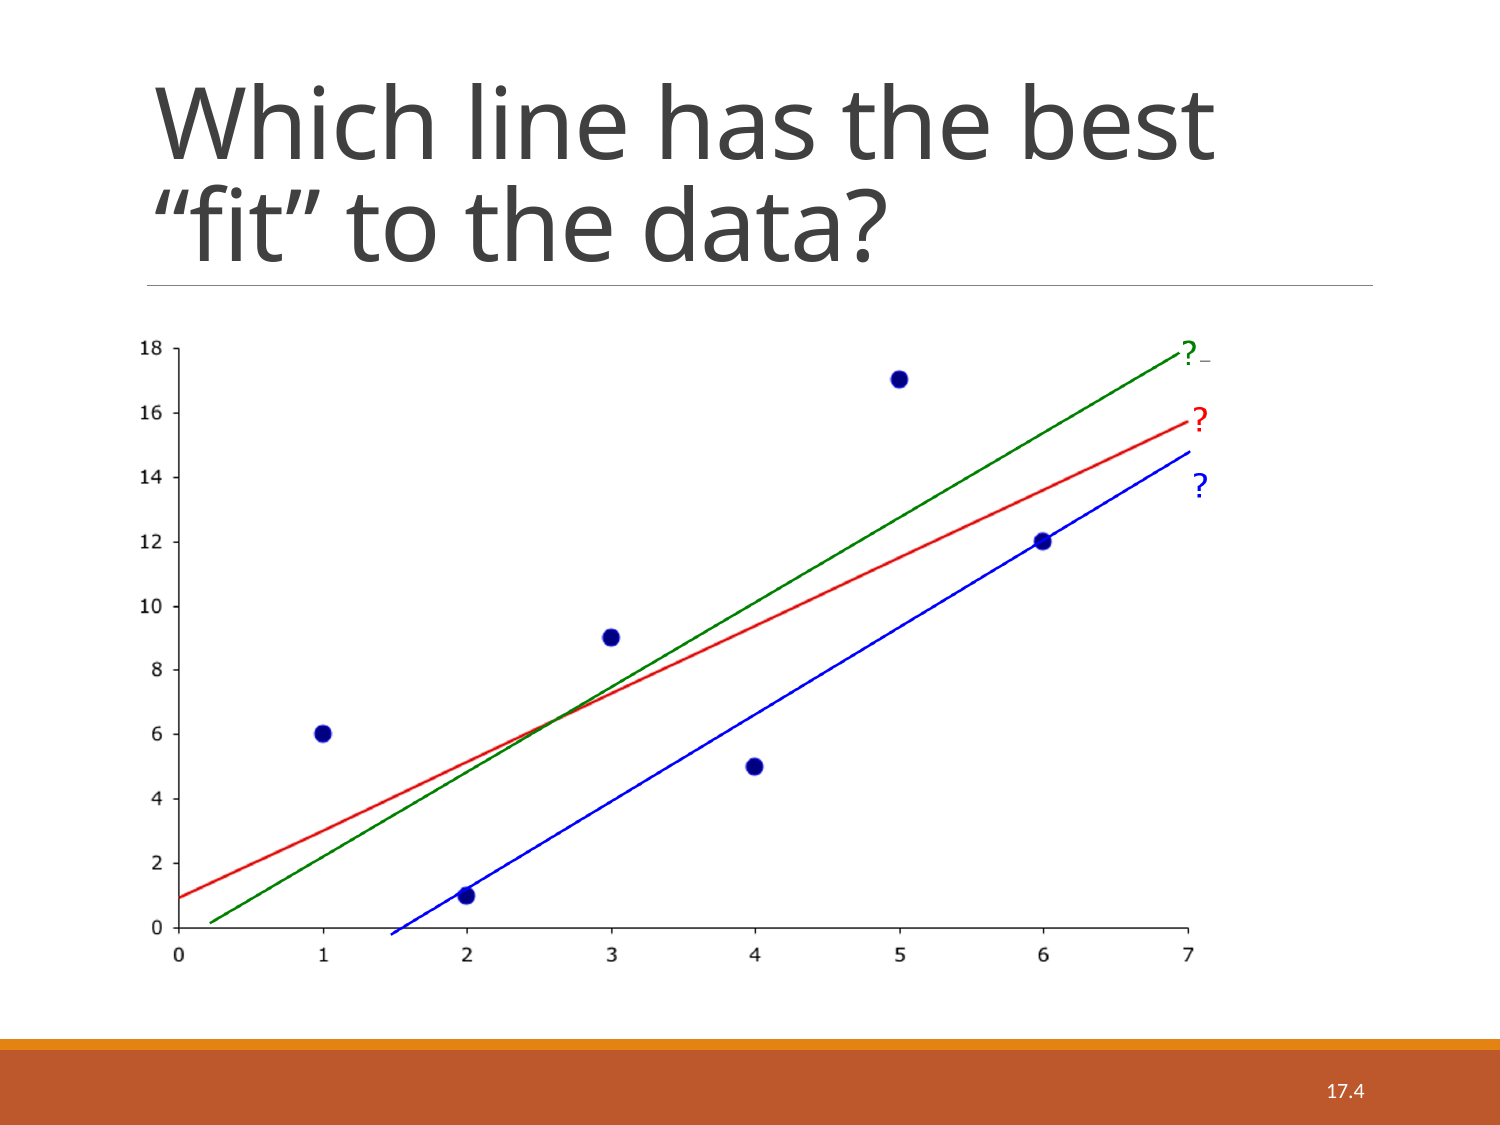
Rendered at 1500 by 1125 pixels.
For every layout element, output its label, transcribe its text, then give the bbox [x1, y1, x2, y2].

picture [112, 319, 1237, 962]
title Which line has the best “fit” to the data? [139, 51, 1377, 290]
slide_number 17.4 [1218, 1059, 1380, 1120]
